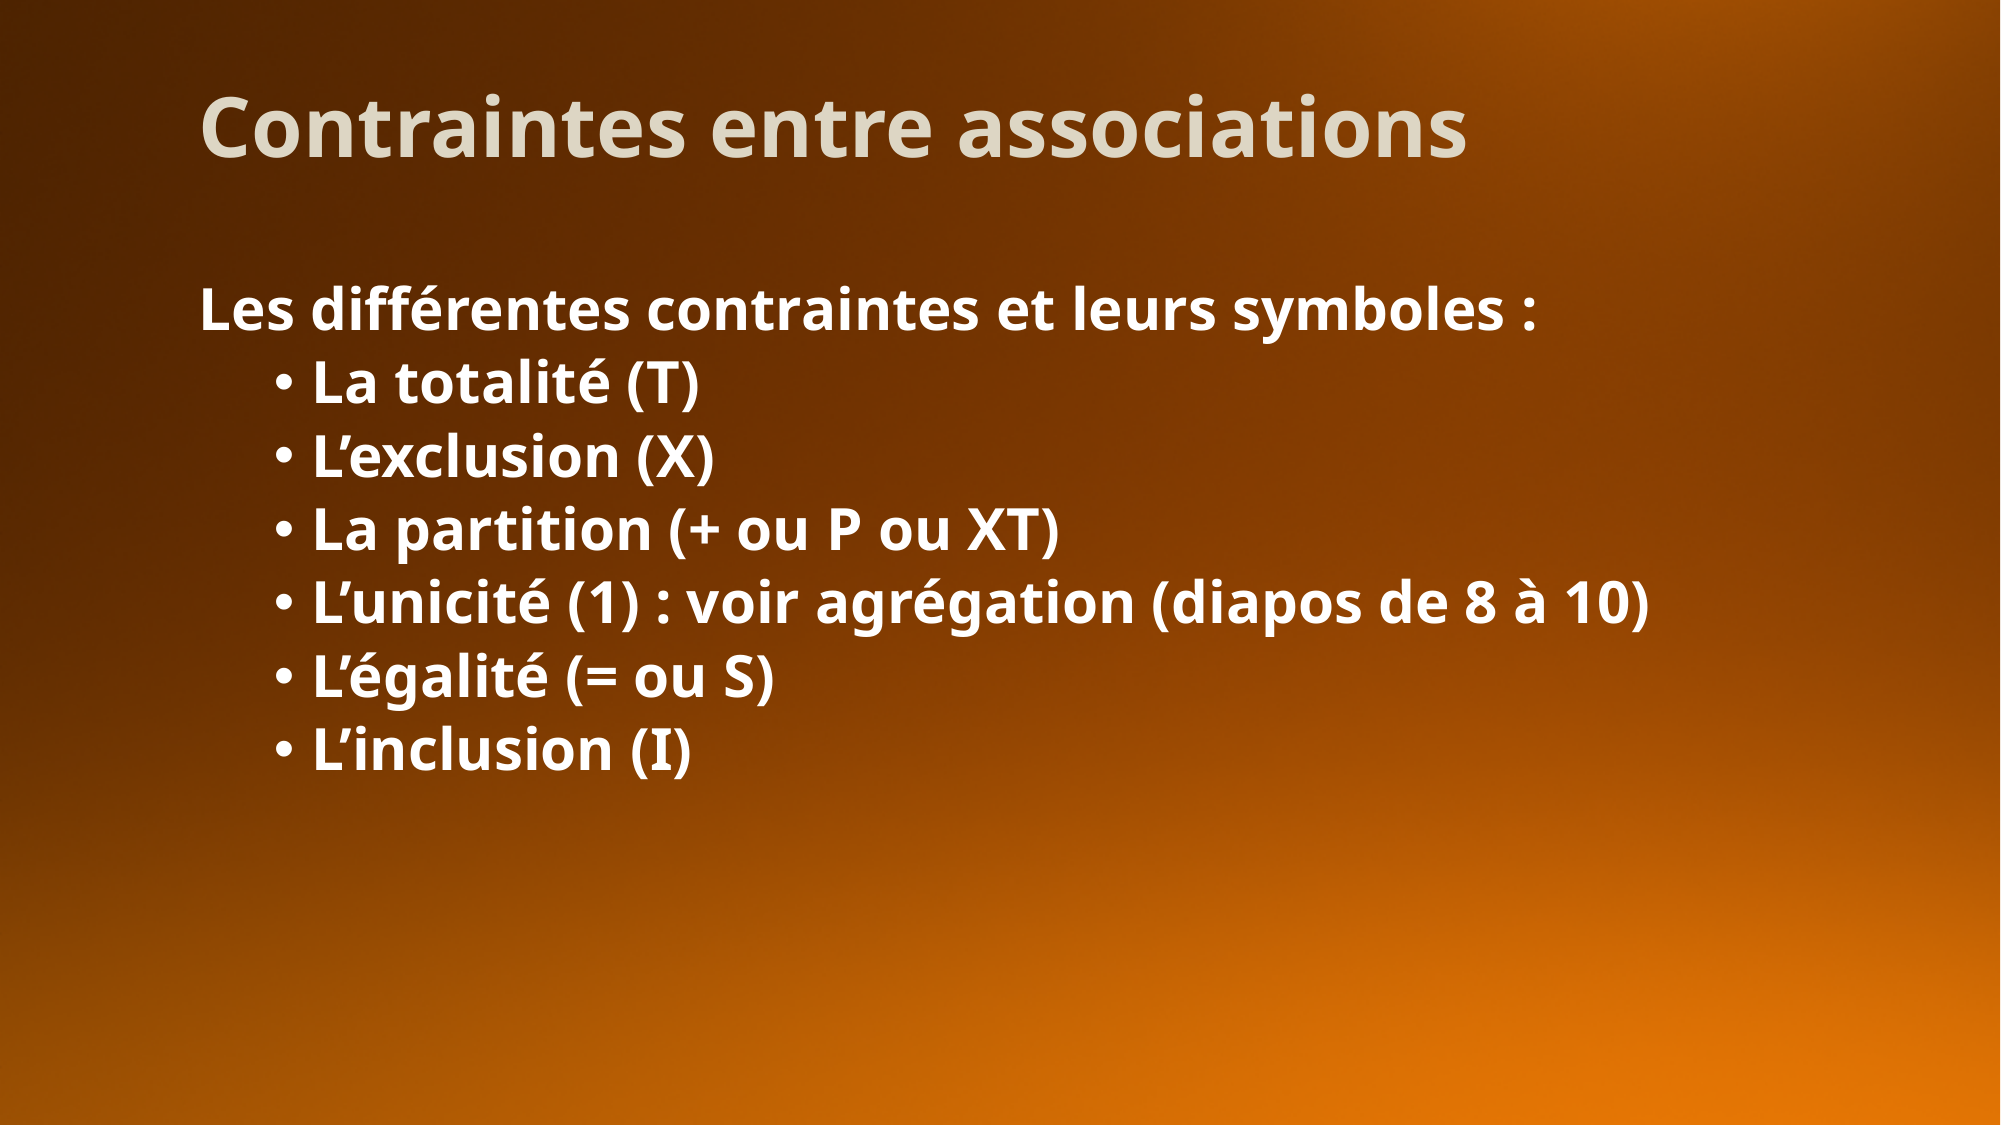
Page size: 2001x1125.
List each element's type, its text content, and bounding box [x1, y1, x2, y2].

picture [0, 0, 2001, 1125]
list Contraintes entre associations Les différentes contraintes et leurs symboles : La totalité (T) L’exclusion (X) La partition (+ ou P ou XT) L’unicité (1) : voir agrégation (diapos de 8 à 10) L’égalité (= ou S) L’inclusion (I) [183, 78, 1863, 1014]
